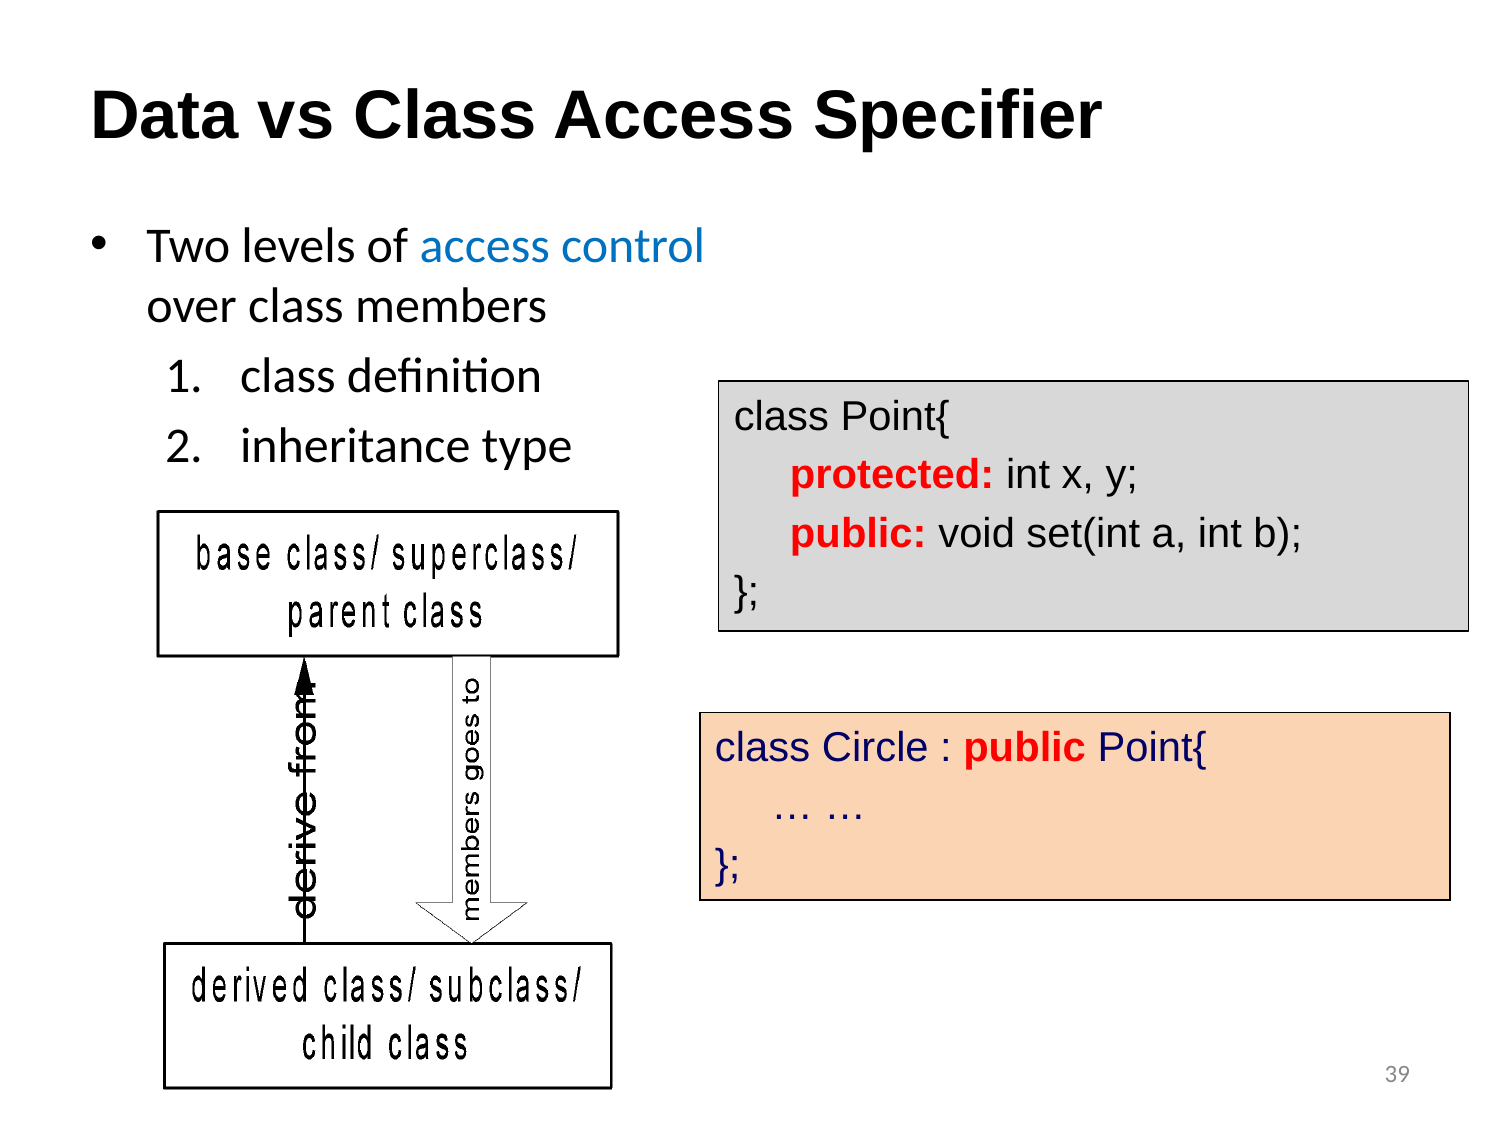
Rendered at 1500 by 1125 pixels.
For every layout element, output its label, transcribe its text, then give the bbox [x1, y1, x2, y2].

list Two levels of access control over class members class definition inheritance type [75, 204, 738, 1005]
picture [149, 505, 626, 1107]
title Data vs Class Access Specifier [75, 17, 1425, 205]
slide_number 39 [1074, 1042, 1425, 1103]
text_box class Circle : public Point{ … … }; [699, 712, 1450, 900]
text_box class Point{ protected: int x, y; public: void set(int a, int b); }; [718, 381, 1469, 632]
